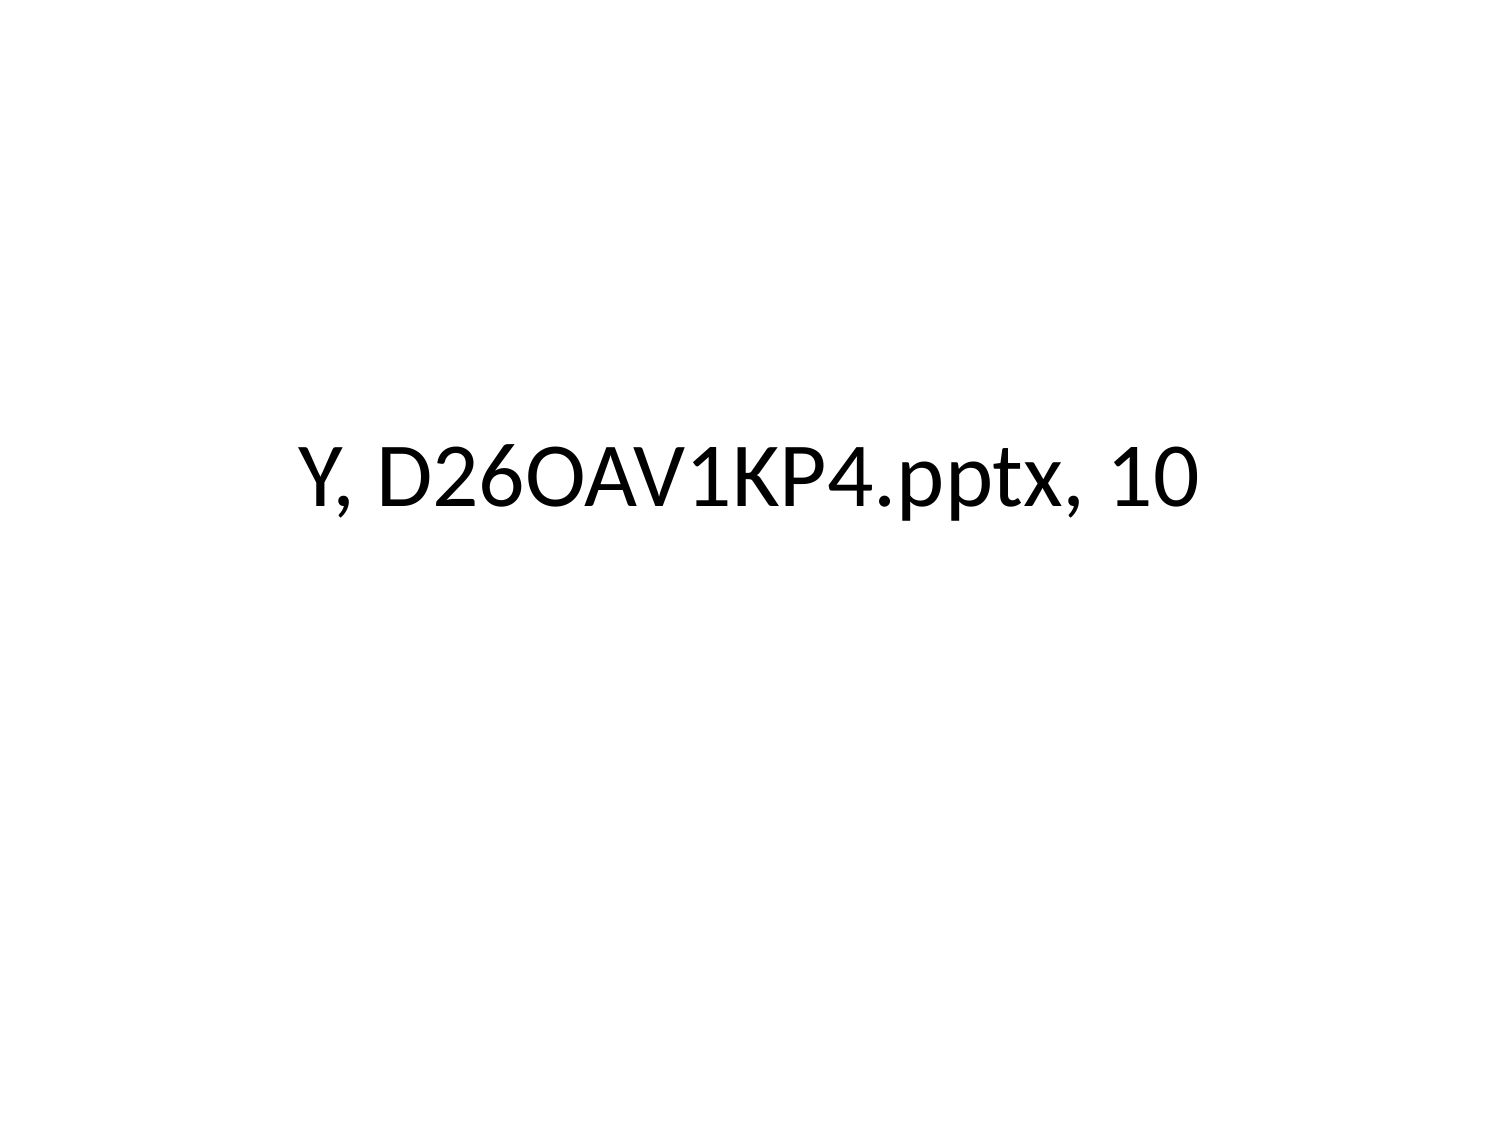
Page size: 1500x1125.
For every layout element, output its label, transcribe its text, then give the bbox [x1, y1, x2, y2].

title Y, D26OAV1KP4.pptx, 10 [112, 349, 1388, 591]
